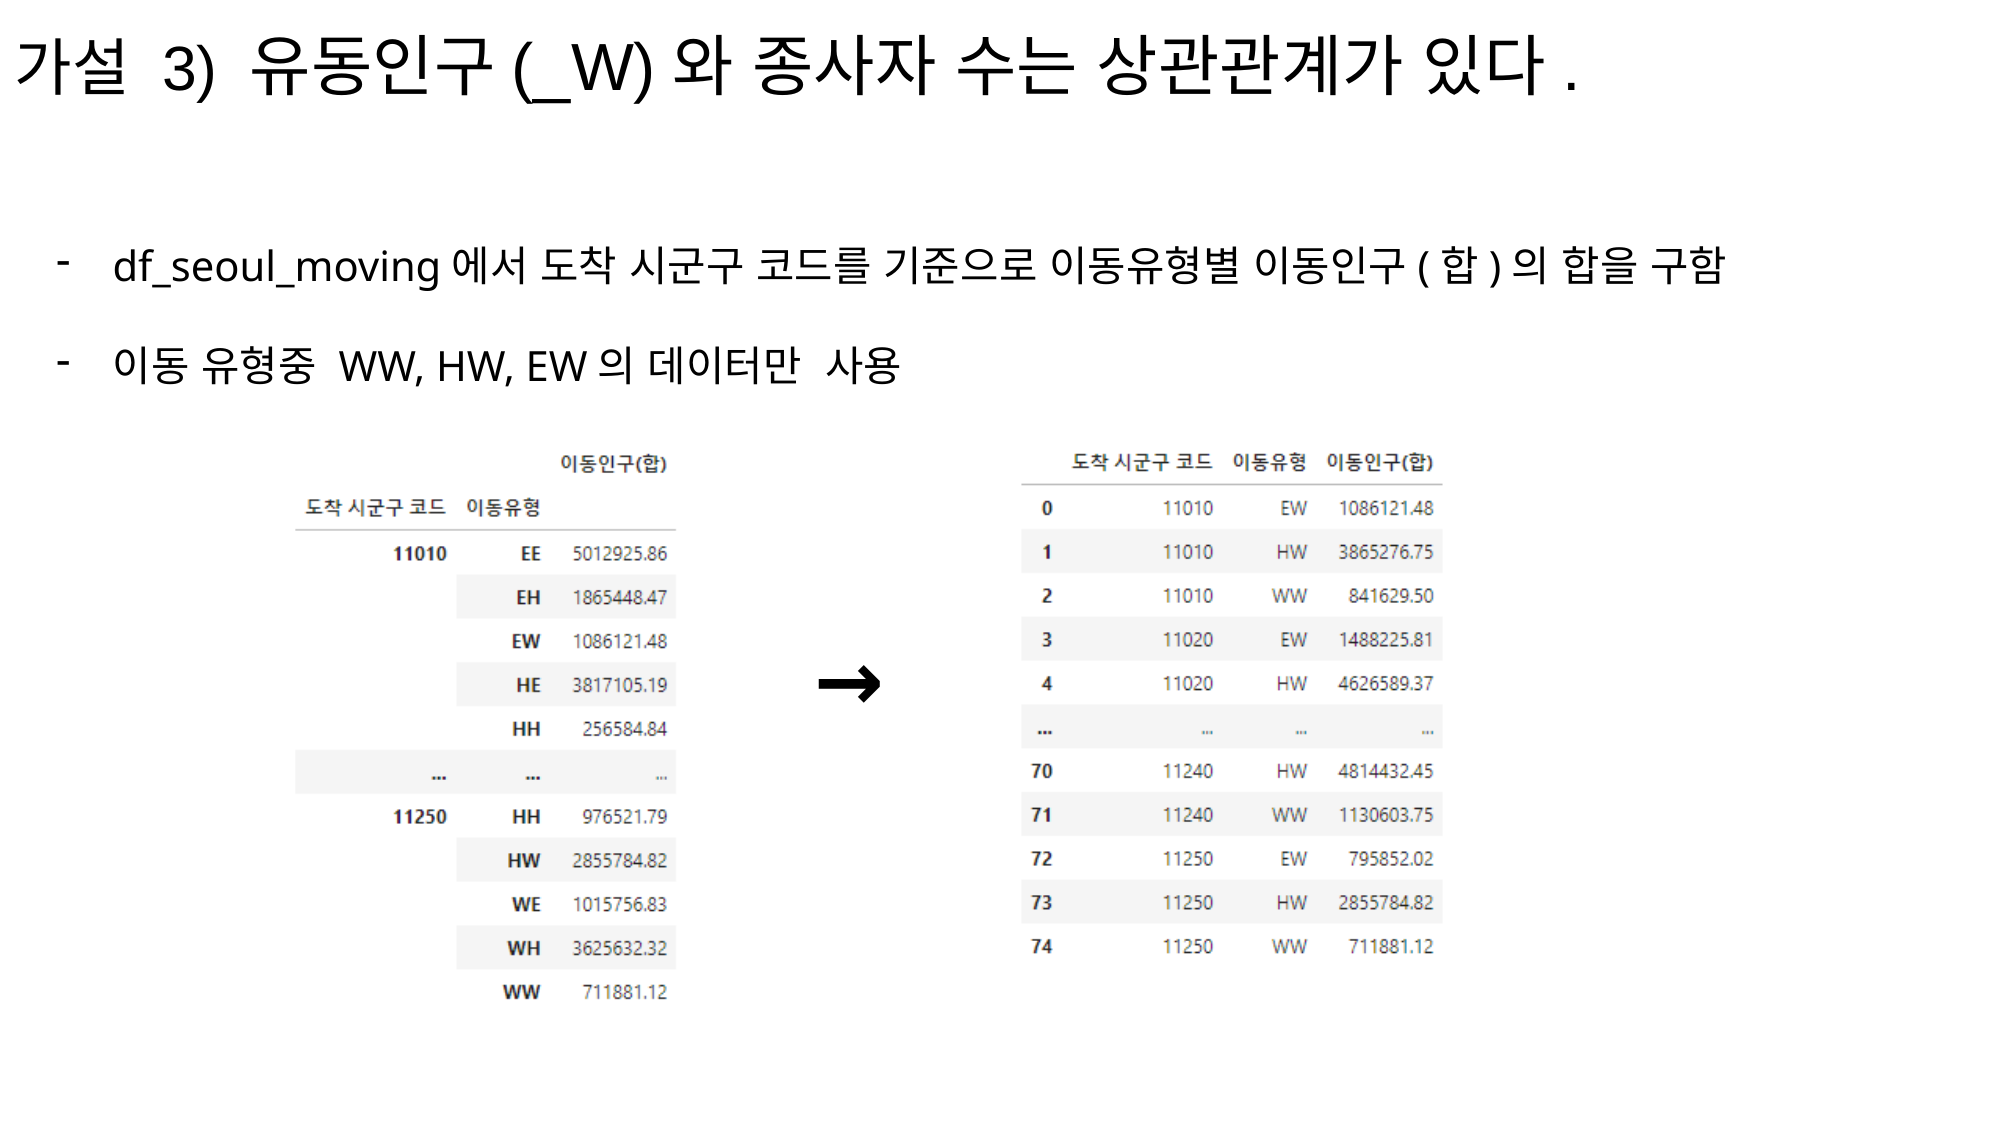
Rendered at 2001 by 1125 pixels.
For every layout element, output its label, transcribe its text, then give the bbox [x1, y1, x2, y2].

text_box 가설 3) 유동인구(_W)와 종사자 수는 상관관계가 있다. [0, 16, 1977, 111]
text_box → [799, 619, 958, 735]
picture [293, 437, 706, 1029]
text_box df_seoul_moving에서 도착 시군구 코드를 기준으로 이동유형별 이동인구(합)의 합을 구함 이동 유형중 WW, HW, EW의 데이터만 사용 [41, 232, 1784, 498]
picture [1017, 437, 1471, 977]
